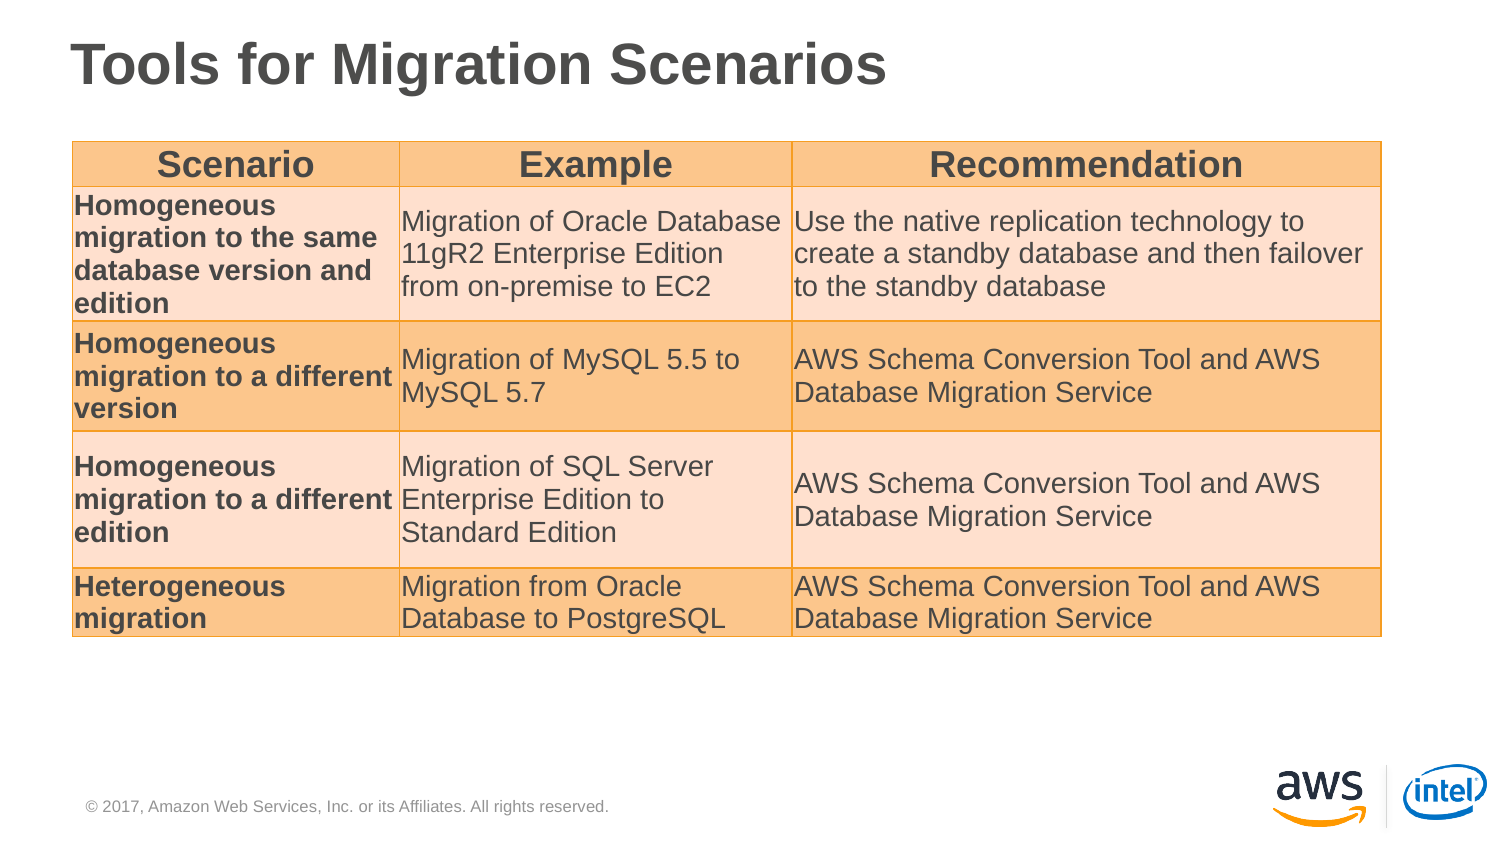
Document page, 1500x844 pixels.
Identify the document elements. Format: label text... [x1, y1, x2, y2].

table_cell Migration of SQL Server Enterprise Edition to Standard Edition [400, 432, 791, 567]
table_cell Migration of Oracle Database 11gR2 Enterprise Edition from on-premise to EC2 [400, 187, 791, 320]
table_cell AWS Schema Conversion Tool and AWS Database Migration Service [793, 432, 1380, 567]
table_cell Migration from Oracle Database to PostgreSQL [400, 569, 791, 636]
table_cell Use the native replication technology to create a standby database and then failover to the standby database [793, 187, 1380, 320]
table_cell AWS Schema Conversion Tool and AWS Database Migration Service [793, 569, 1380, 636]
table_header Example [400, 142, 791, 186]
table_header Scenario [73, 142, 399, 186]
table_header Recommendation [793, 142, 1380, 186]
table_cell Homogeneous migration to the same database version and edition [73, 187, 399, 320]
table_cell Heterogeneous migration [73, 569, 399, 636]
table_cell Homogeneous migration to a different edition [73, 432, 399, 567]
table_cell Migration of MySQL 5.5 to MySQL 5.7 [400, 322, 791, 430]
title Tools for Migration Scenarios [55, 18, 1402, 109]
table_cell Homogeneous migration to a different version [73, 322, 399, 430]
table_cell AWS Schema Conversion Tool and AWS Database Migration Service [793, 322, 1380, 430]
picture [1403, 764, 1487, 820]
picture [1273, 771, 1366, 827]
